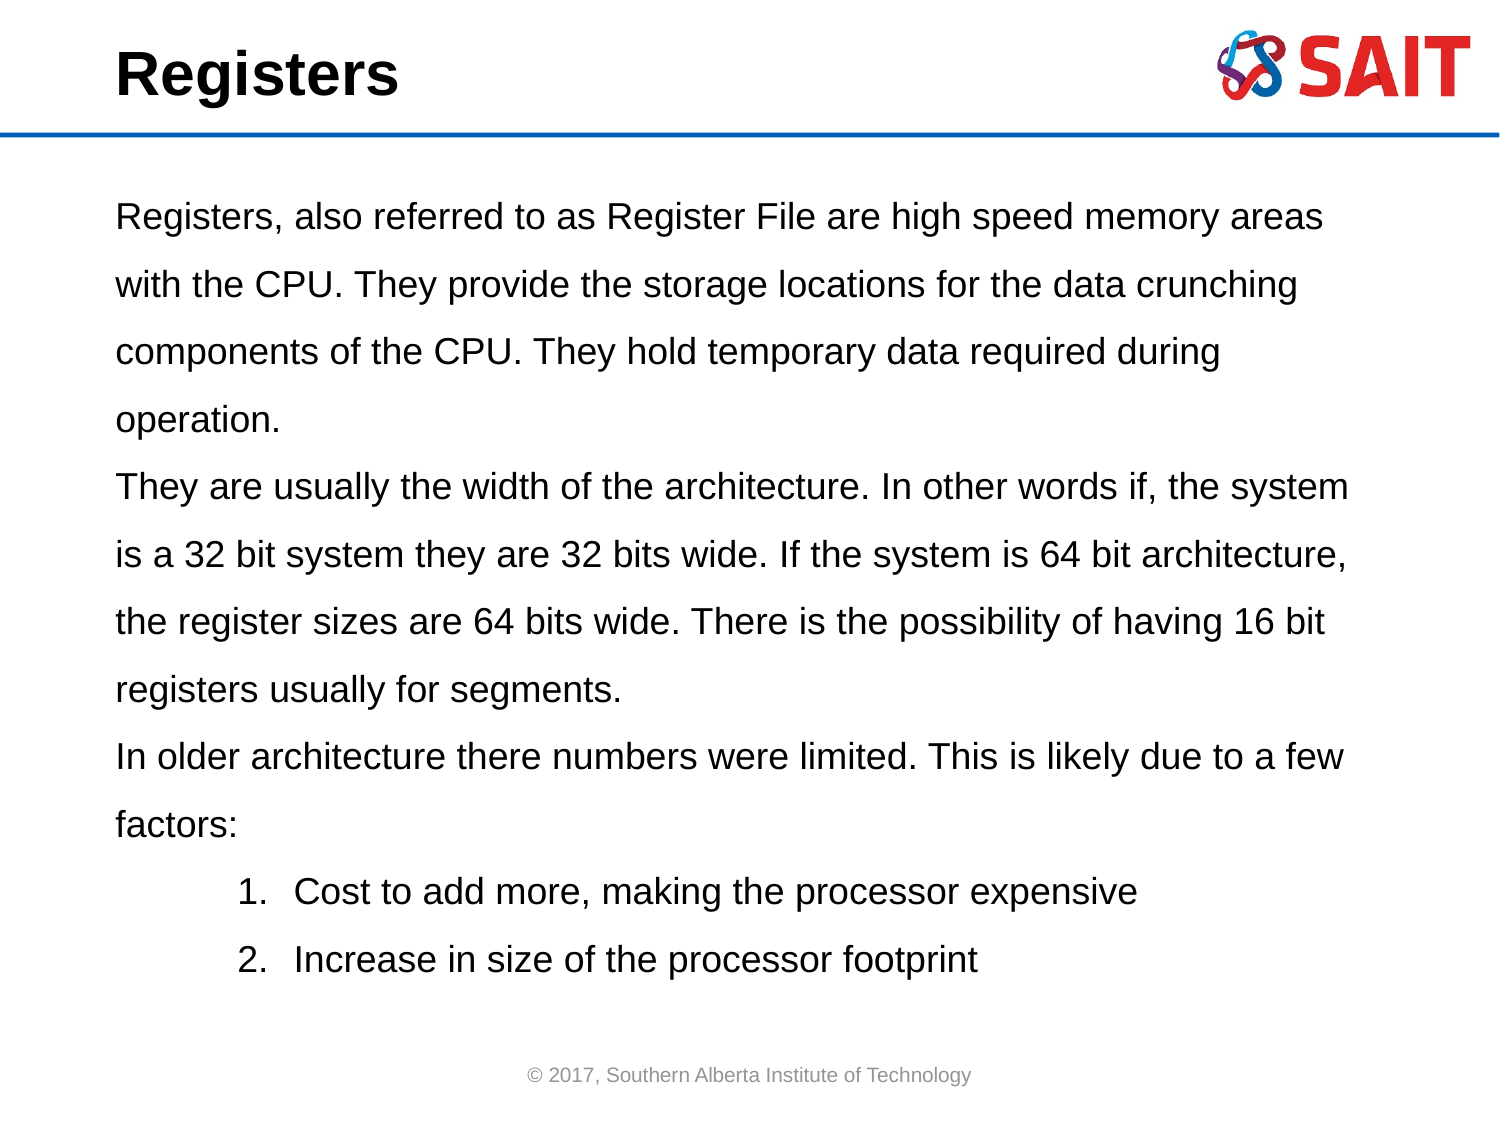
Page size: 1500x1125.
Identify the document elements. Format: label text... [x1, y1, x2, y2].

text_box Registers, also referred to as Register File are high speed memory areas with the CPU. They provide the storage locations for the data crunching components of the CPU. They hold temporary data required during operation. They are usually the width of the architecture. In other words if, the system is a 32 bit system they are 32 bits wide. If the system is 64 bit architecture, the register sizes are 64 bits wide. There is the possibility of having 16 bit registers usually for segments. In older architecture there numbers were limited. This is likely due to a few factors: Cost to add more, making the processor expensive Increase in size of the processor footprint [100, 162, 1399, 988]
text_box Registers [100, 26, 1200, 138]
picture [1187, 0, 1500, 130]
